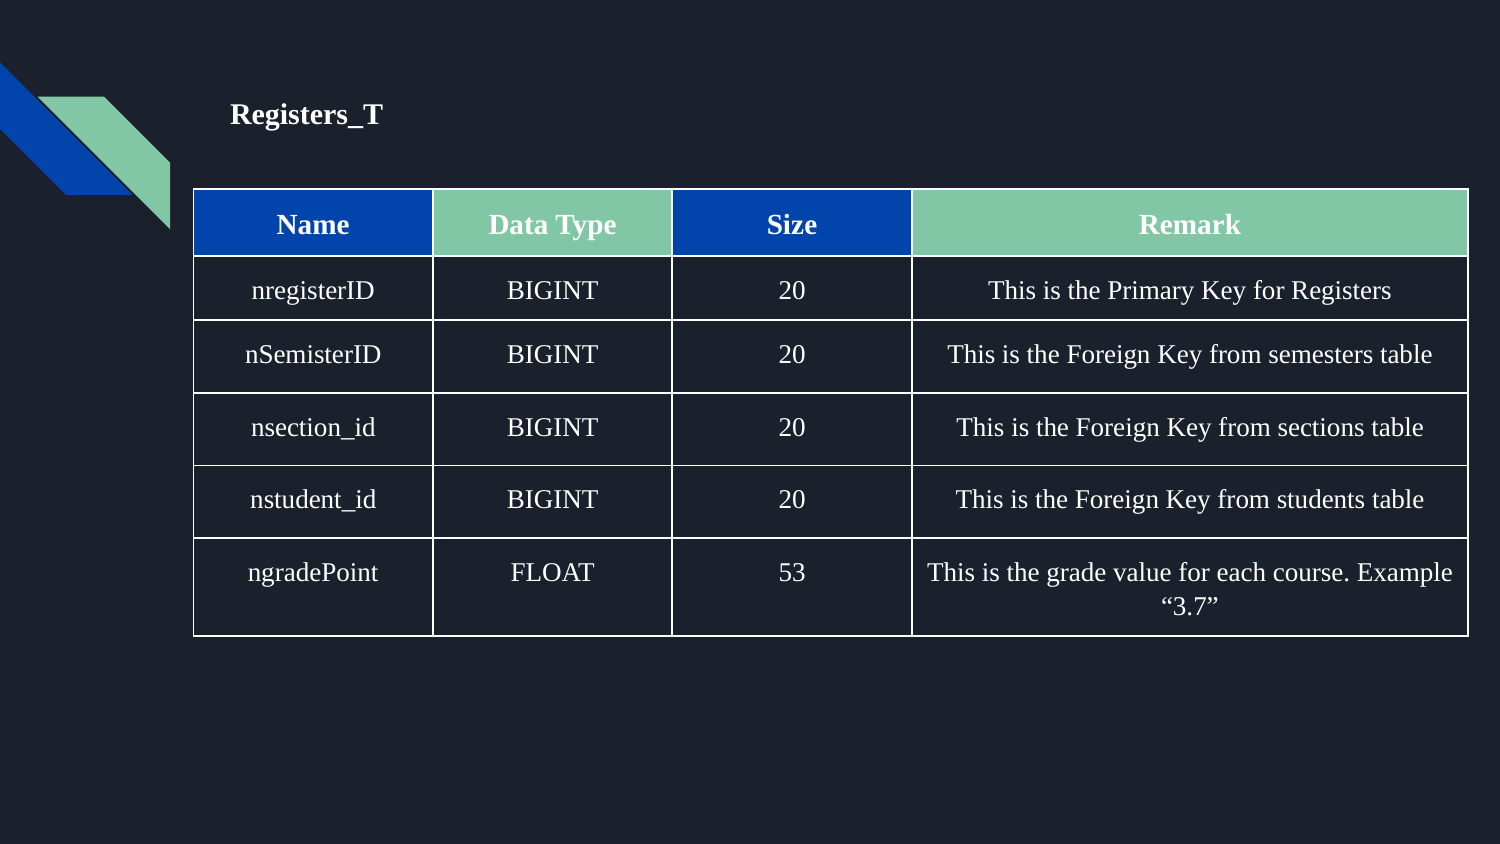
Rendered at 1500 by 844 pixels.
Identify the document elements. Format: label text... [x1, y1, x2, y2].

table_header Remark [913, 190, 1467, 255]
table_cell 20 [673, 257, 911, 319]
table_cell nregisterID [194, 257, 432, 319]
table_cell This is the Foreign Key from sections table [913, 394, 1467, 465]
table_cell This is the Foreign Key from students table [913, 466, 1467, 537]
table_cell BIGINT [434, 257, 671, 319]
table_cell BIGINT [434, 394, 671, 465]
table_cell This is the grade value for each course. Example “3.7” [913, 539, 1467, 635]
table_cell This is the Primary Key for Registers [913, 257, 1467, 319]
table_cell FLOAT [434, 539, 671, 635]
table_cell ngradePoint [194, 539, 432, 635]
table_cell nsection_id [194, 394, 432, 465]
table_header Data Type [434, 190, 671, 255]
table_cell 53 [673, 539, 911, 635]
table_header Size [673, 190, 911, 255]
title Registers_T [215, 77, 552, 146]
table_cell This is the Foreign Key from semesters table [913, 321, 1467, 392]
table_cell 20 [673, 321, 911, 392]
table_cell 20 [673, 394, 911, 465]
table_header Name [194, 190, 432, 255]
table_cell BIGINT [434, 466, 671, 537]
table_cell nstudent_id [194, 466, 432, 537]
table_cell nSemisterID [194, 321, 432, 392]
table_cell 20 [673, 466, 911, 537]
table_cell BIGINT [434, 321, 671, 392]
